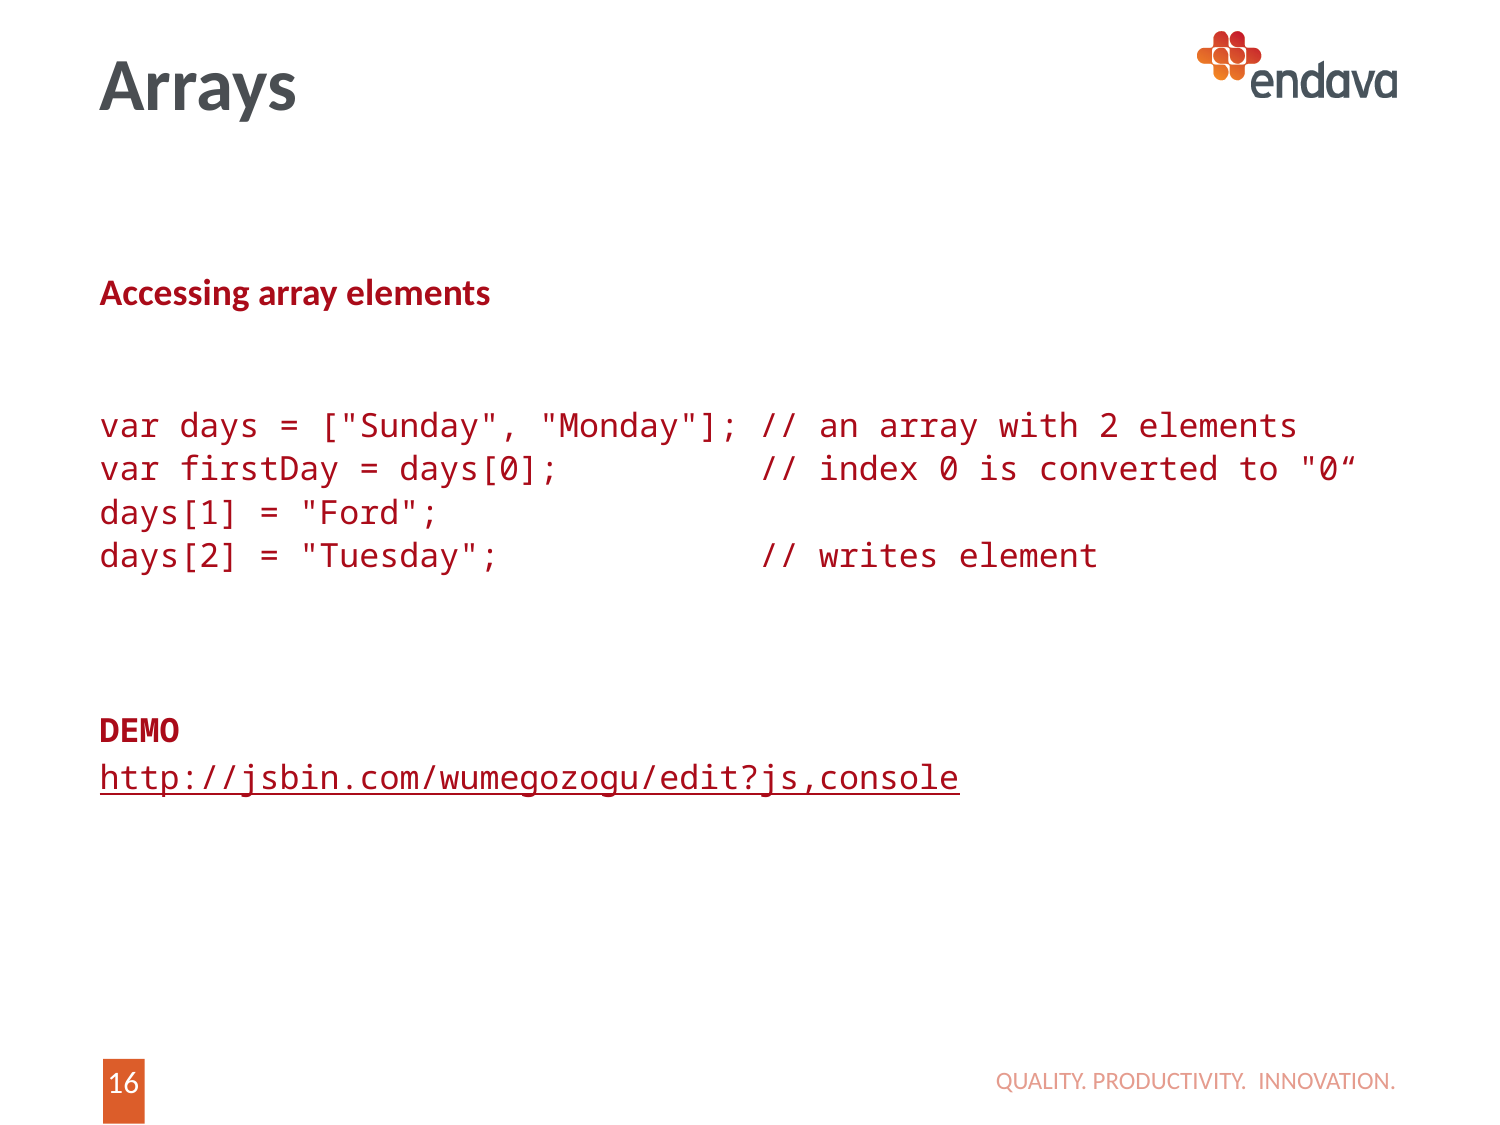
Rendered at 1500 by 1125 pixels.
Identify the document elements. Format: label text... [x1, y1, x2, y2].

list Accessing array elements var days = ["Sunday", "Monday"]; // an array with 2 elements var firstDay = days[0]; // index 0 is converted to "0“ days[1] = "Ford"; days[2] = "Tuesday"; // writes element DEMO http://jsbin.com/wumegozogu/edit?js,console [99, 265, 1397, 942]
slide_number QUALITY. PRODUCTIVITY. INNOVATION. [939, 1049, 1397, 1110]
title Arrays [99, 38, 1148, 218]
picture [1197, 31, 1397, 98]
